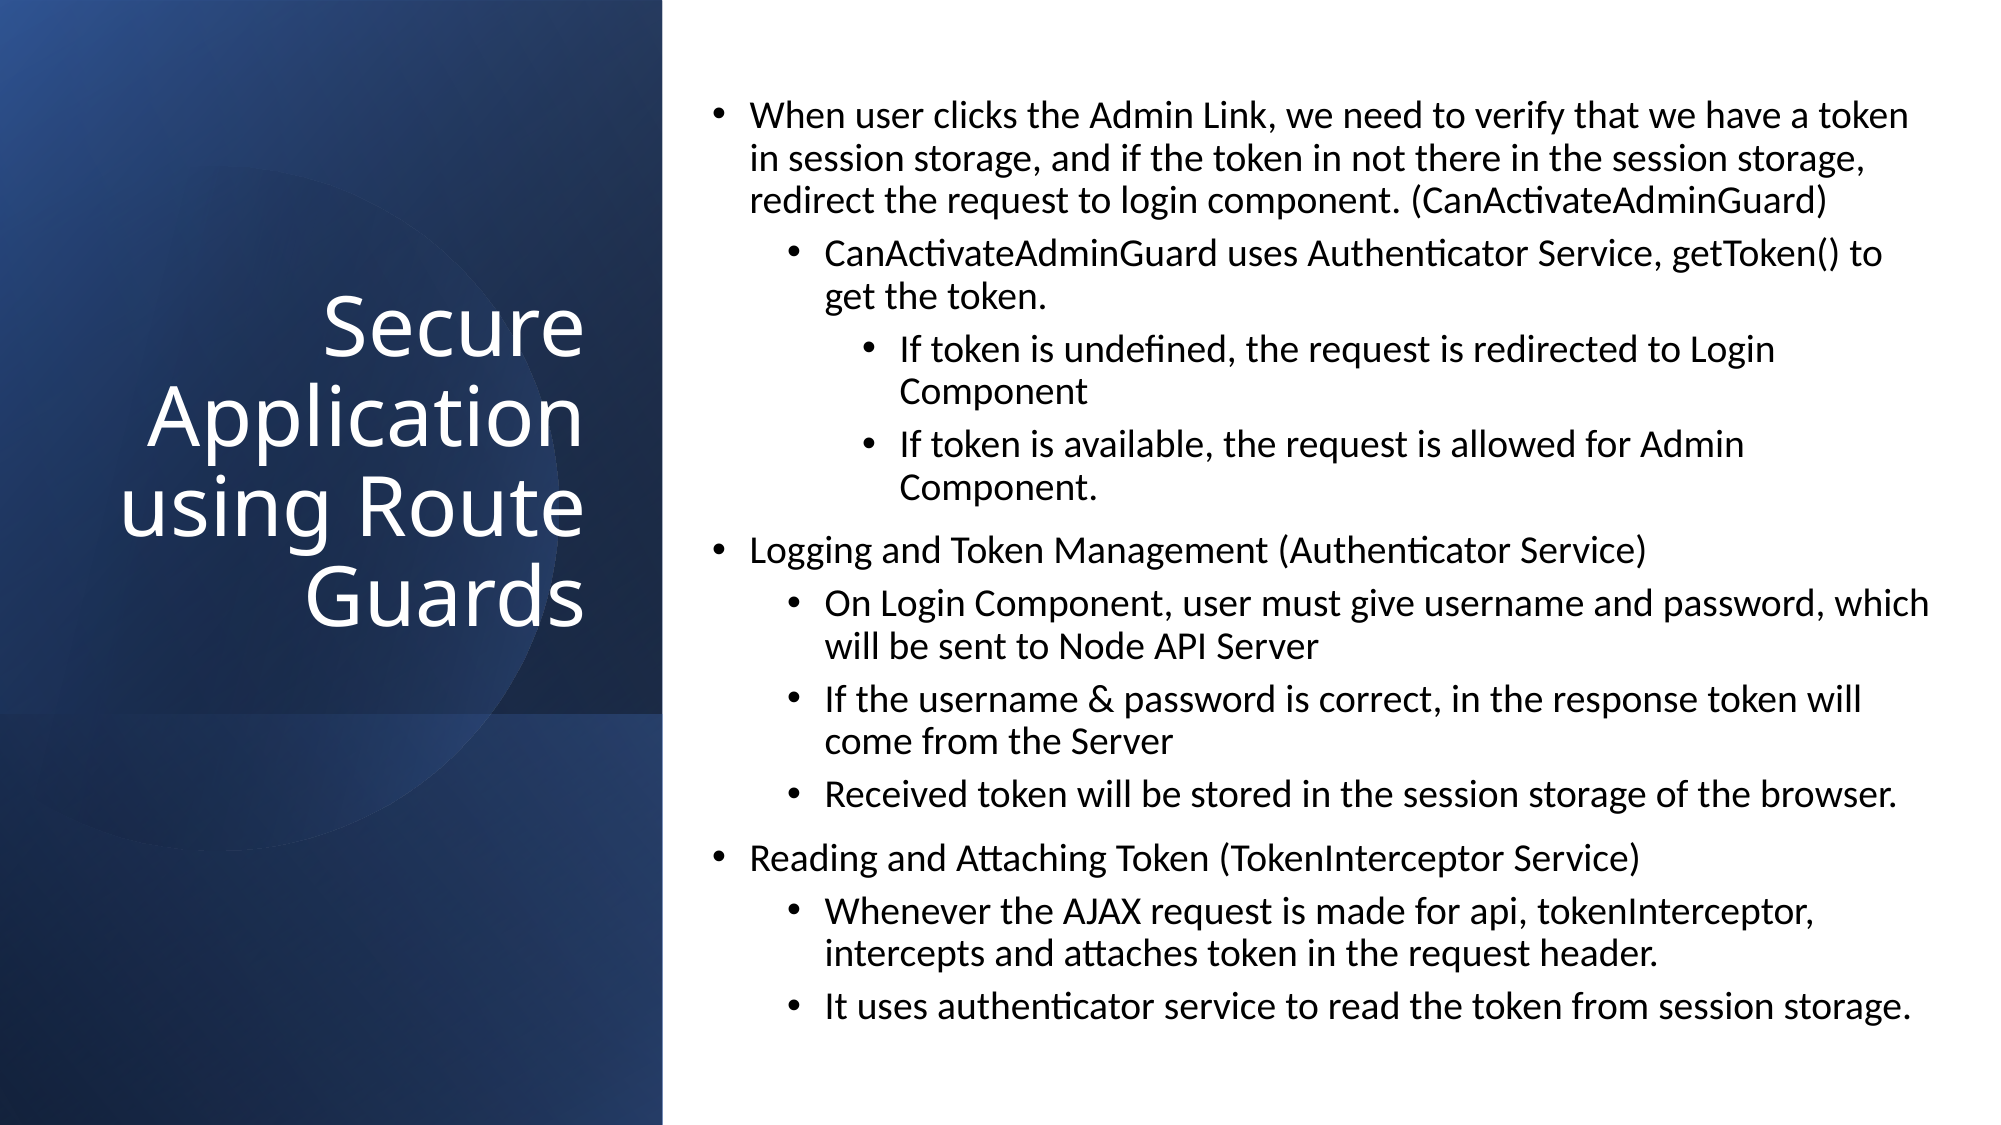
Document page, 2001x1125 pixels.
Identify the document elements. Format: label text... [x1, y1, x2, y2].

text_box [0, 0, 663, 1124]
text_box [663, 0, 2000, 1125]
list When user clicks the Admin Link, we need to verify that we have a token in session storage, and if the token in not there in the session storage, redirect the request to login component. (CanActivateAdminGuard) CanActivateAdminGuard uses Authenticator Service, getToken() to get the token. If token is undefined, the request is redirected to Login Component If token is available, the request is allowed for Admin Component. Logging and Token Management (Authenticator Service) On Login Component, user must give username and password, which will be sent to Node API Server If the username & password is correct, in the response token will come from the Server Received token will be stored in the session storage of the browser. Reading and Attaching Token (TokenInterceptor Service) Whenever the AJAX request is made for api, tokenInterceptor, intercepts and attaches token in the request header. It uses authenticator service to read the token from session storage. [697, 27, 1957, 1095]
title Secure Application using Route Guards [76, 96, 602, 652]
